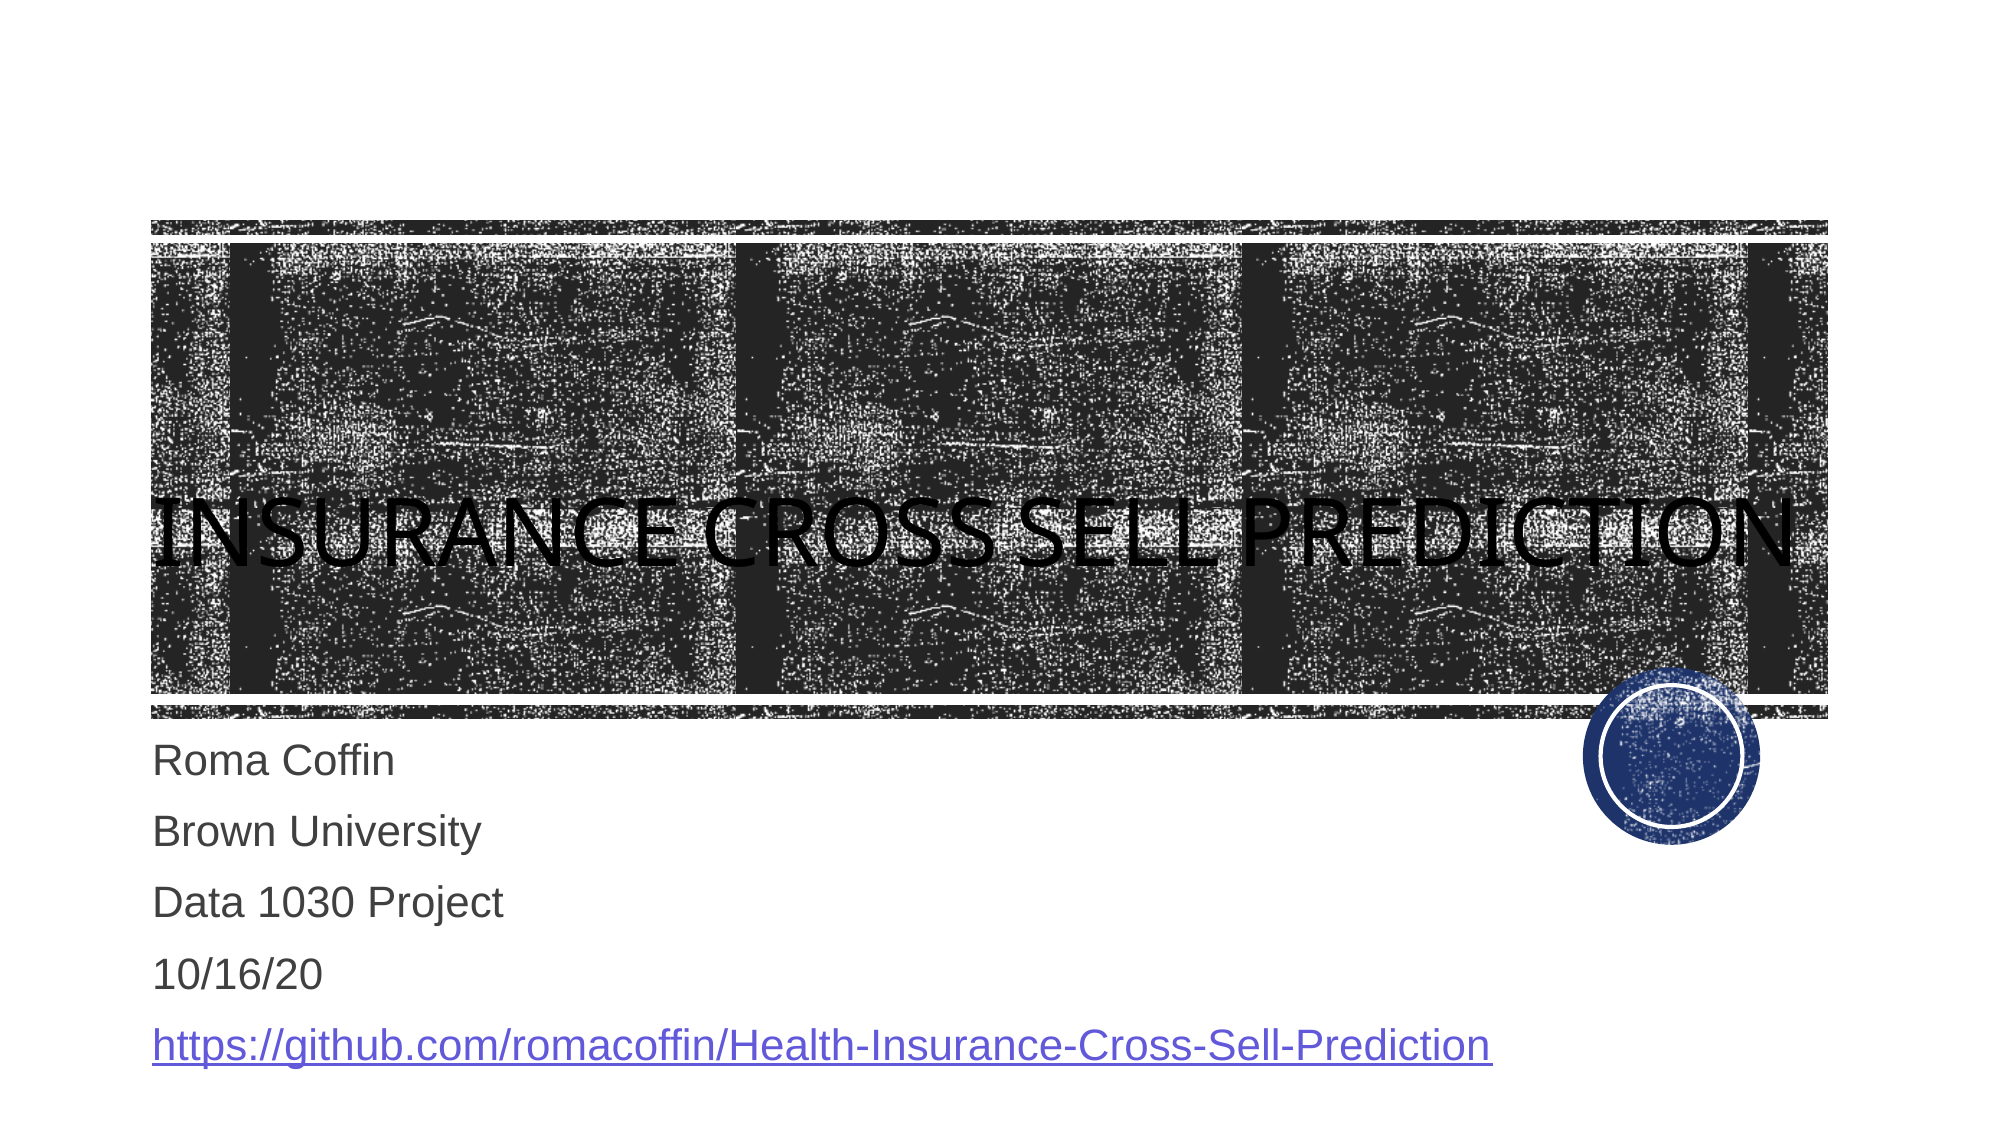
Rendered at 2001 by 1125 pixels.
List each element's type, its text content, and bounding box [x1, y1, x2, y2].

title Insurance Cross Sell Prediction [137, 395, 1835, 787]
subtitle Roma Coffin Brown University Data 1030 Project 10/16/20 https://github.com/romacoffin/Health-Insurance-Cross-Sell-Prediction [137, 729, 1590, 1080]
